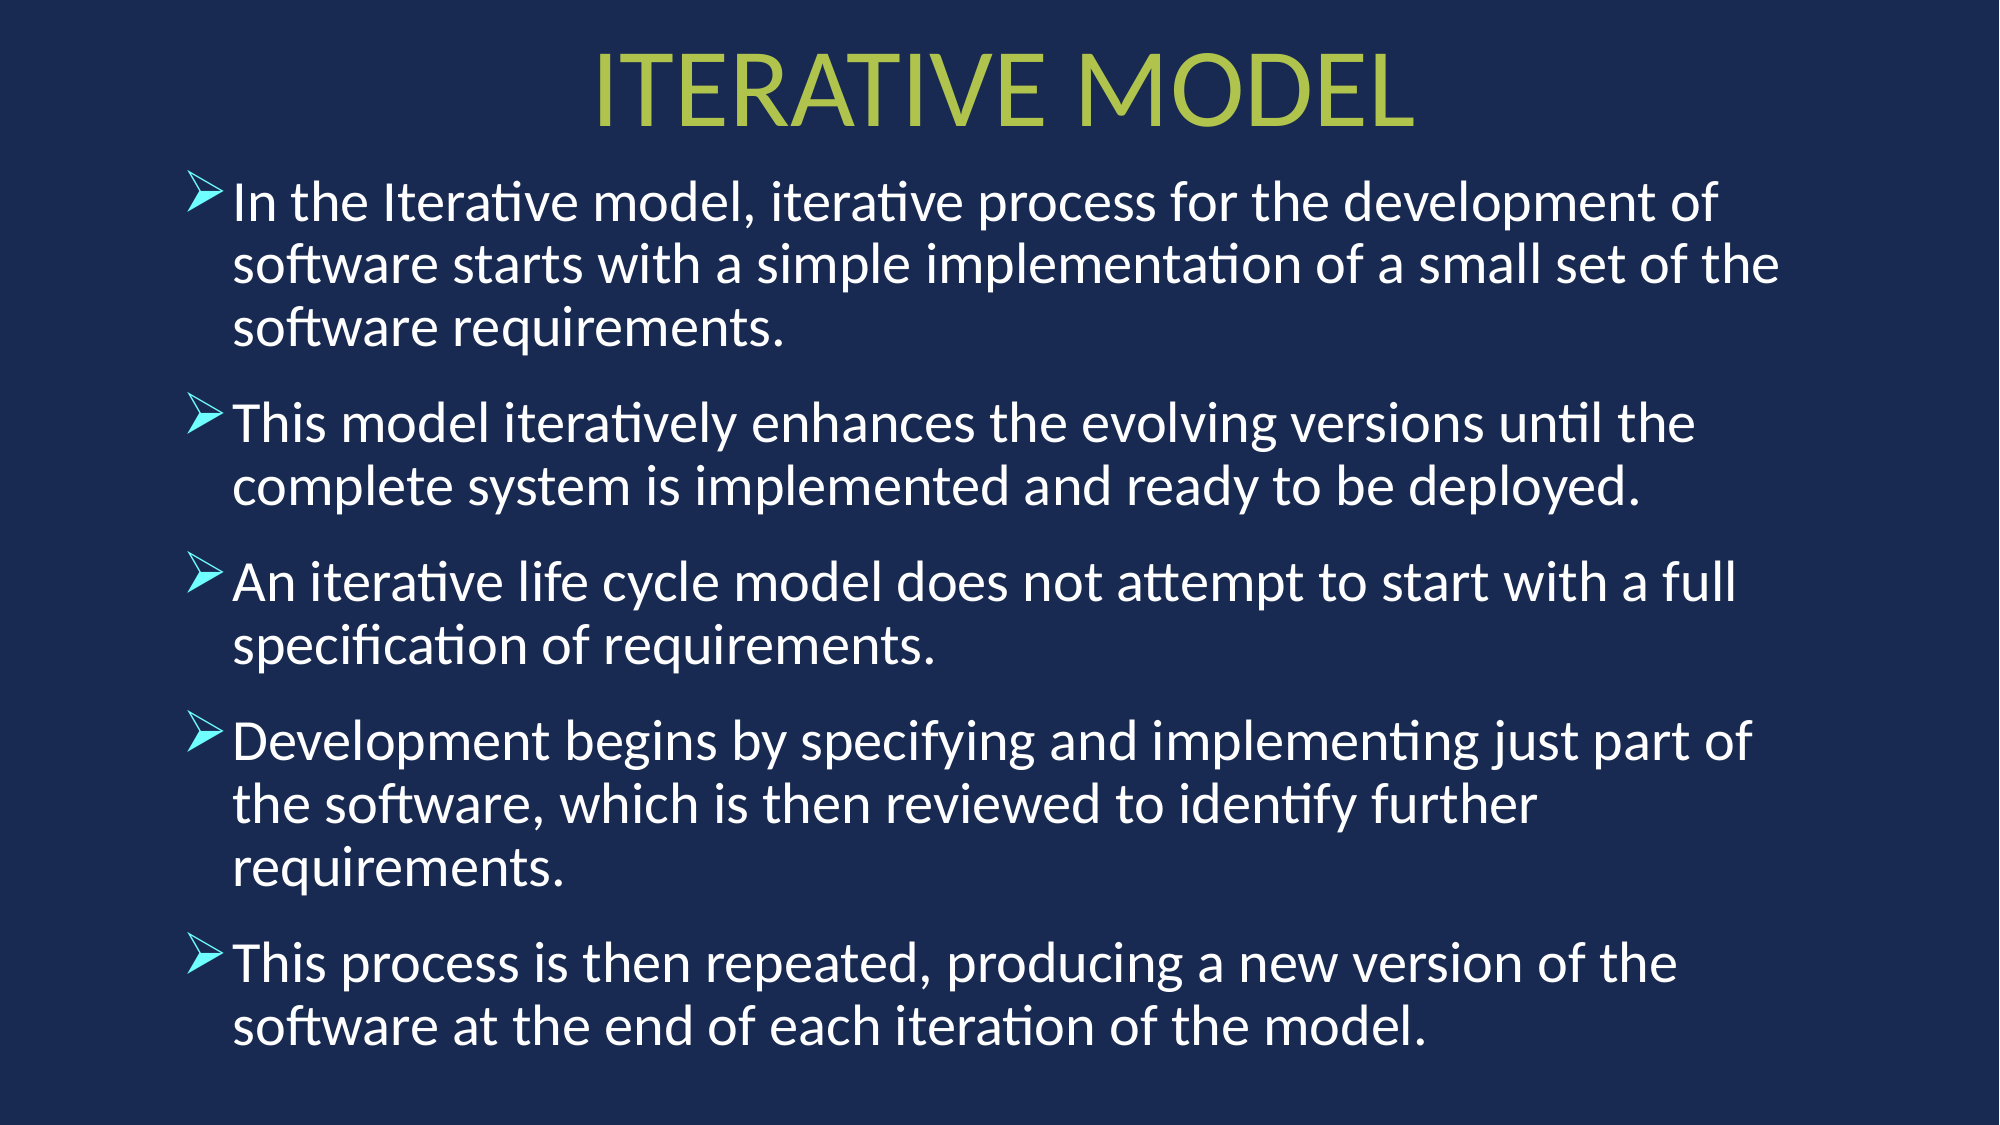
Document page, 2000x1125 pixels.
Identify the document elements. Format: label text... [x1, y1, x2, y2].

title ITERATIVE MODEL [4, 0, 2000, 161]
list In the Iterative model, iterative process for the development of software starts with a simple implementation of a small set of the software requirements. This model iteratively enhances the evolving versions until the complete system is implemented and ready to be deployed. An iterative life cycle model does not attempt to start with a full specification of requirements. Development begins by specifying and implementing just part of the software, which is then reviewed to identify further requirements. This process is then repeated, producing a new version of the software at the end of each iteration of the model. [162, 160, 1862, 1071]
